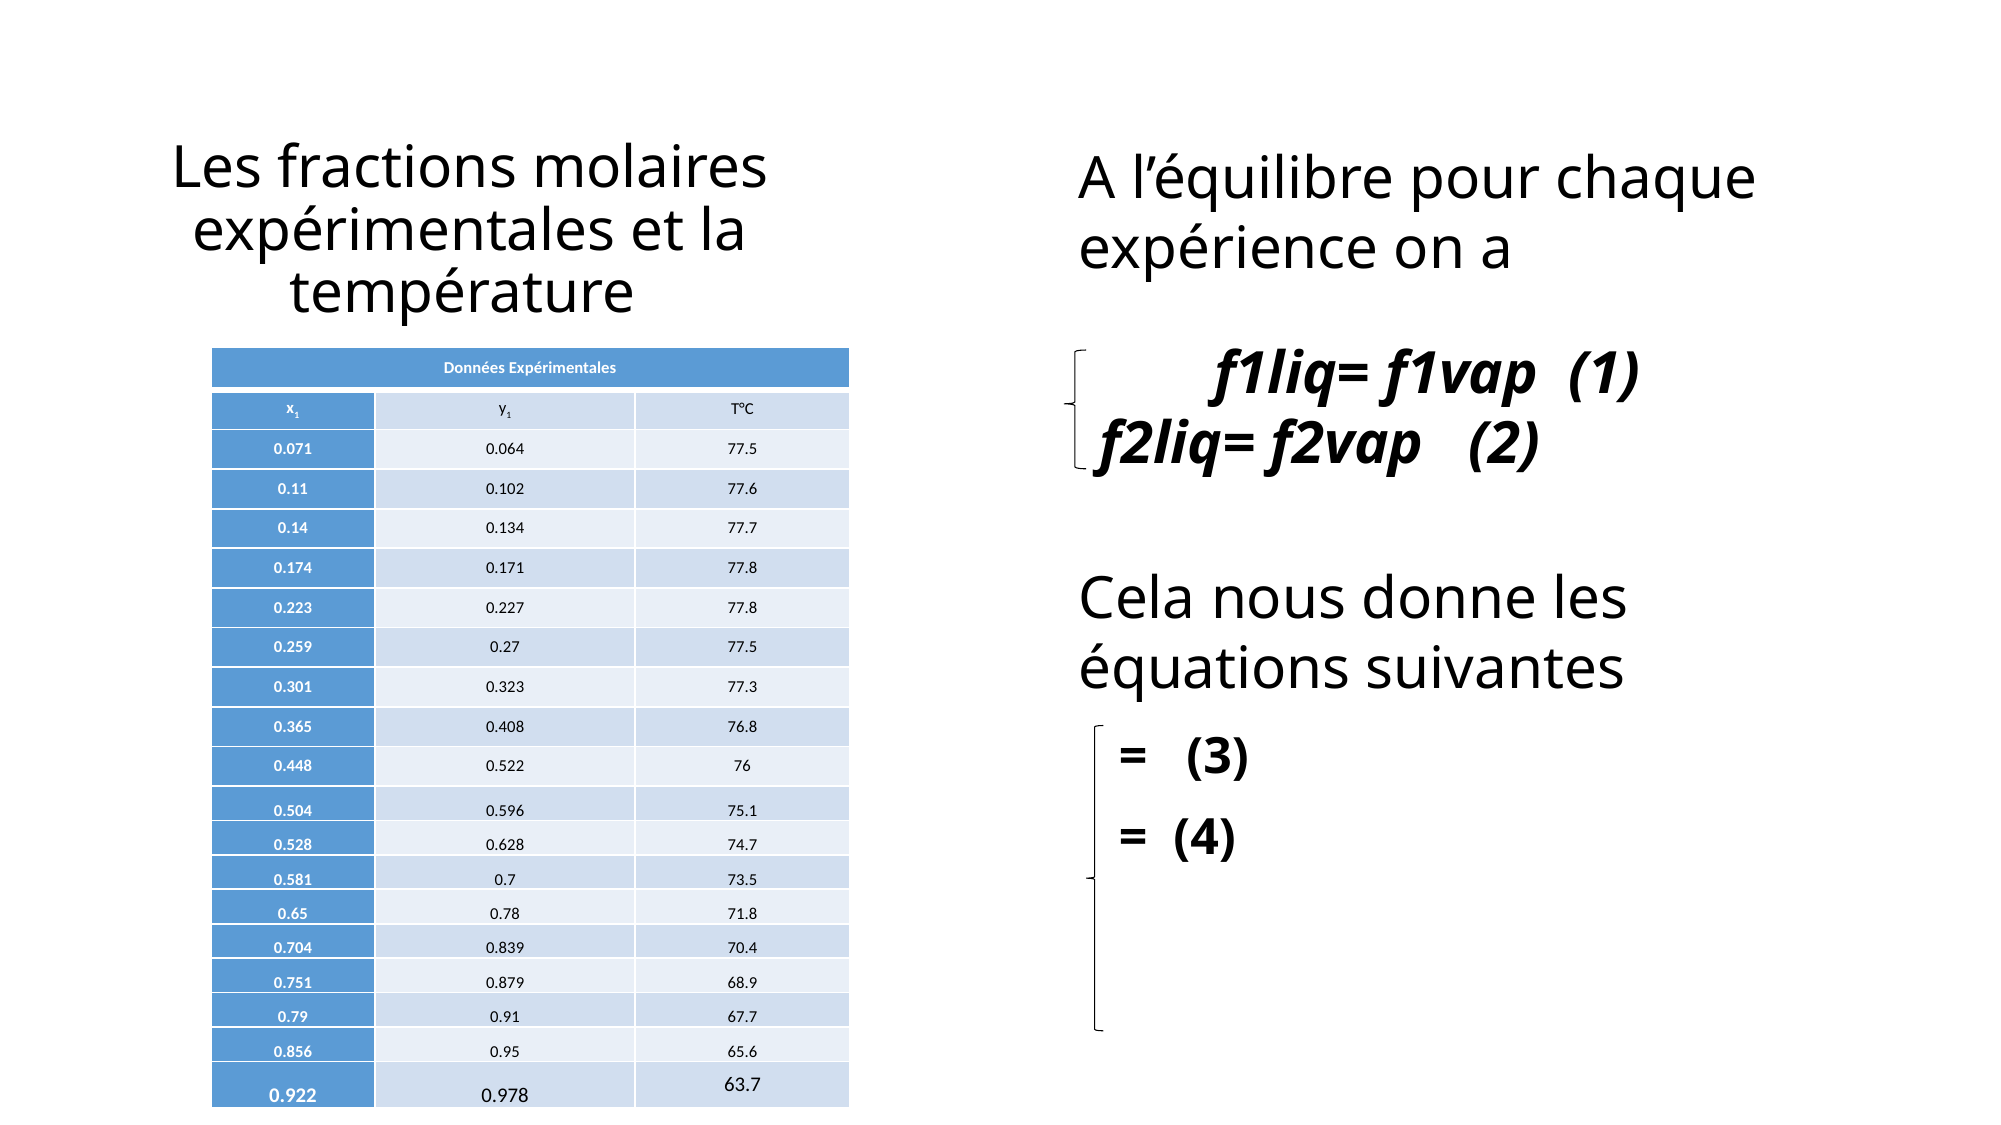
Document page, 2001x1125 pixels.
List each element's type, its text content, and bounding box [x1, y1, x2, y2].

table_cell 0.596 [376, 787, 634, 820]
table_cell 77.7 [636, 510, 849, 547]
table_cell 0.365 [212, 708, 374, 746]
table_cell 0.522 [376, 747, 634, 785]
table_cell 77.5 [636, 430, 849, 468]
table_cell 0.91 [376, 993, 634, 1026]
table_cell 71.8 [636, 890, 849, 923]
table_cell 0.27 [376, 628, 634, 666]
table_cell 67.7 [636, 993, 849, 1026]
table_cell 0.14 [212, 510, 374, 547]
table_cell 0.856 [212, 1028, 374, 1061]
table_cell 0.751 [212, 959, 374, 992]
table_cell 77.6 [636, 470, 849, 508]
table_cell 0.95 [376, 1028, 634, 1061]
table_cell 0.879 [376, 959, 634, 992]
table_cell 0.323 [376, 668, 634, 706]
table_cell x1 [212, 393, 374, 429]
table_cell 75.1 [636, 787, 849, 820]
table_cell 0.227 [376, 589, 634, 627]
table_cell 63.7 [636, 1062, 849, 1107]
table_cell 76 [636, 747, 849, 785]
table_cell 0.978 [376, 1062, 634, 1107]
table_cell 70.4 [636, 925, 849, 957]
table_cell T°C [636, 393, 849, 429]
table_cell 77.5 [636, 628, 849, 666]
table_cell 65.6 [636, 1028, 849, 1061]
table_cell 0.102 [376, 470, 634, 508]
text_box [1086, 724, 1104, 1032]
table_cell 0.064 [376, 430, 634, 468]
table_cell 68.9 [636, 959, 849, 992]
table_cell 0.301 [212, 668, 374, 706]
table_cell 77.8 [636, 549, 849, 587]
table_cell 0.581 [212, 856, 374, 888]
table_cell 0.071 [212, 430, 374, 468]
table_cell 0.839 [376, 925, 634, 957]
table_cell 0.79 [212, 993, 374, 1026]
table_cell 0.65 [212, 890, 374, 923]
table_cell 74.7 [636, 821, 849, 854]
table_cell 0.448 [212, 747, 374, 785]
table_cell 0.528 [212, 821, 374, 854]
table_cell 0.11 [212, 470, 374, 508]
table_cell 0.171 [376, 549, 634, 587]
table_cell 73.5 [636, 856, 849, 888]
text_box A l’équilibre pour chaque expérience on a [1063, 132, 1825, 288]
table_header Données Expérimentales [212, 348, 849, 387]
table_cell 0.704 [212, 925, 374, 957]
table_cell 0.259 [212, 628, 374, 666]
table_cell y1 [376, 393, 634, 429]
text_box Cela nous donne les équations suivantes [1063, 552, 1702, 708]
table_cell 0.78 [376, 890, 634, 923]
table_cell 0.504 [212, 787, 374, 820]
table_cell 77.3 [636, 668, 849, 706]
text_box f1liq= f1vap (1) f2liq= f2vap (2) [749, 327, 1656, 483]
table_cell 0.922 [212, 1062, 374, 1107]
table_cell 0.134 [376, 510, 634, 547]
table_cell 76.8 [636, 708, 849, 746]
table_cell 77.8 [636, 589, 849, 627]
table_cell 0.7 [376, 856, 634, 888]
table_cell 0.408 [376, 708, 634, 746]
table_cell 0.628 [376, 821, 634, 854]
table_cell 0.223 [212, 589, 374, 627]
title Les fractions molaires expérimentales et la température [137, 98, 803, 364]
table_cell 0.174 [212, 549, 374, 587]
